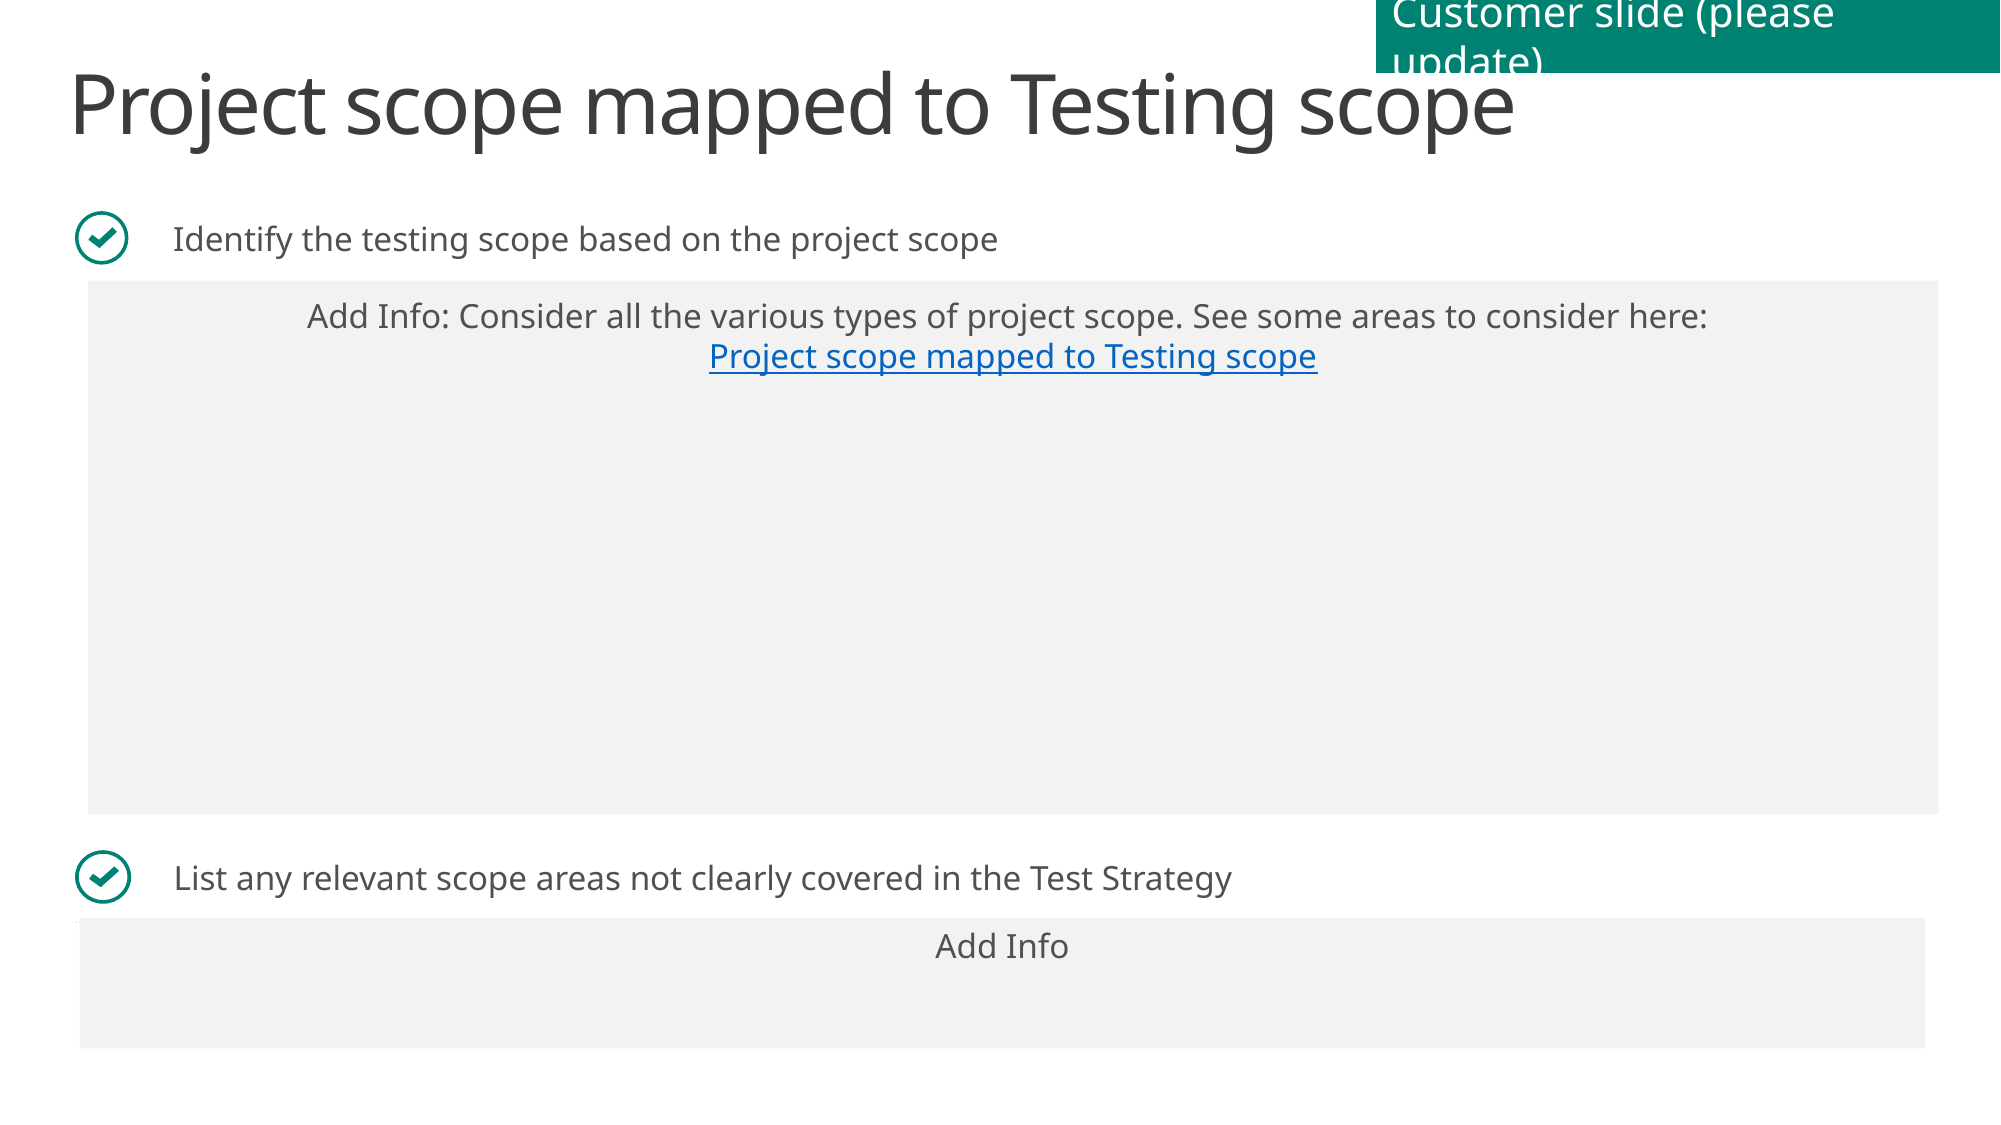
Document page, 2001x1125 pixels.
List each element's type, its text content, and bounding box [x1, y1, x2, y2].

title Project scope mapped to Testing scope [44, 47, 1957, 196]
text_box Add Info [79, 923, 1926, 1049]
text_box Add Info: Consider all the various types of project scope. See some areas to consider here: Project scope mapped to Testing scope [87, 280, 1939, 815]
text_box Customer slide (please update) [1376, 0, 2000, 74]
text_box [74, 194, 1926, 281]
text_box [74, 848, 1917, 905]
text_box Add Info [79, 917, 1926, 921]
